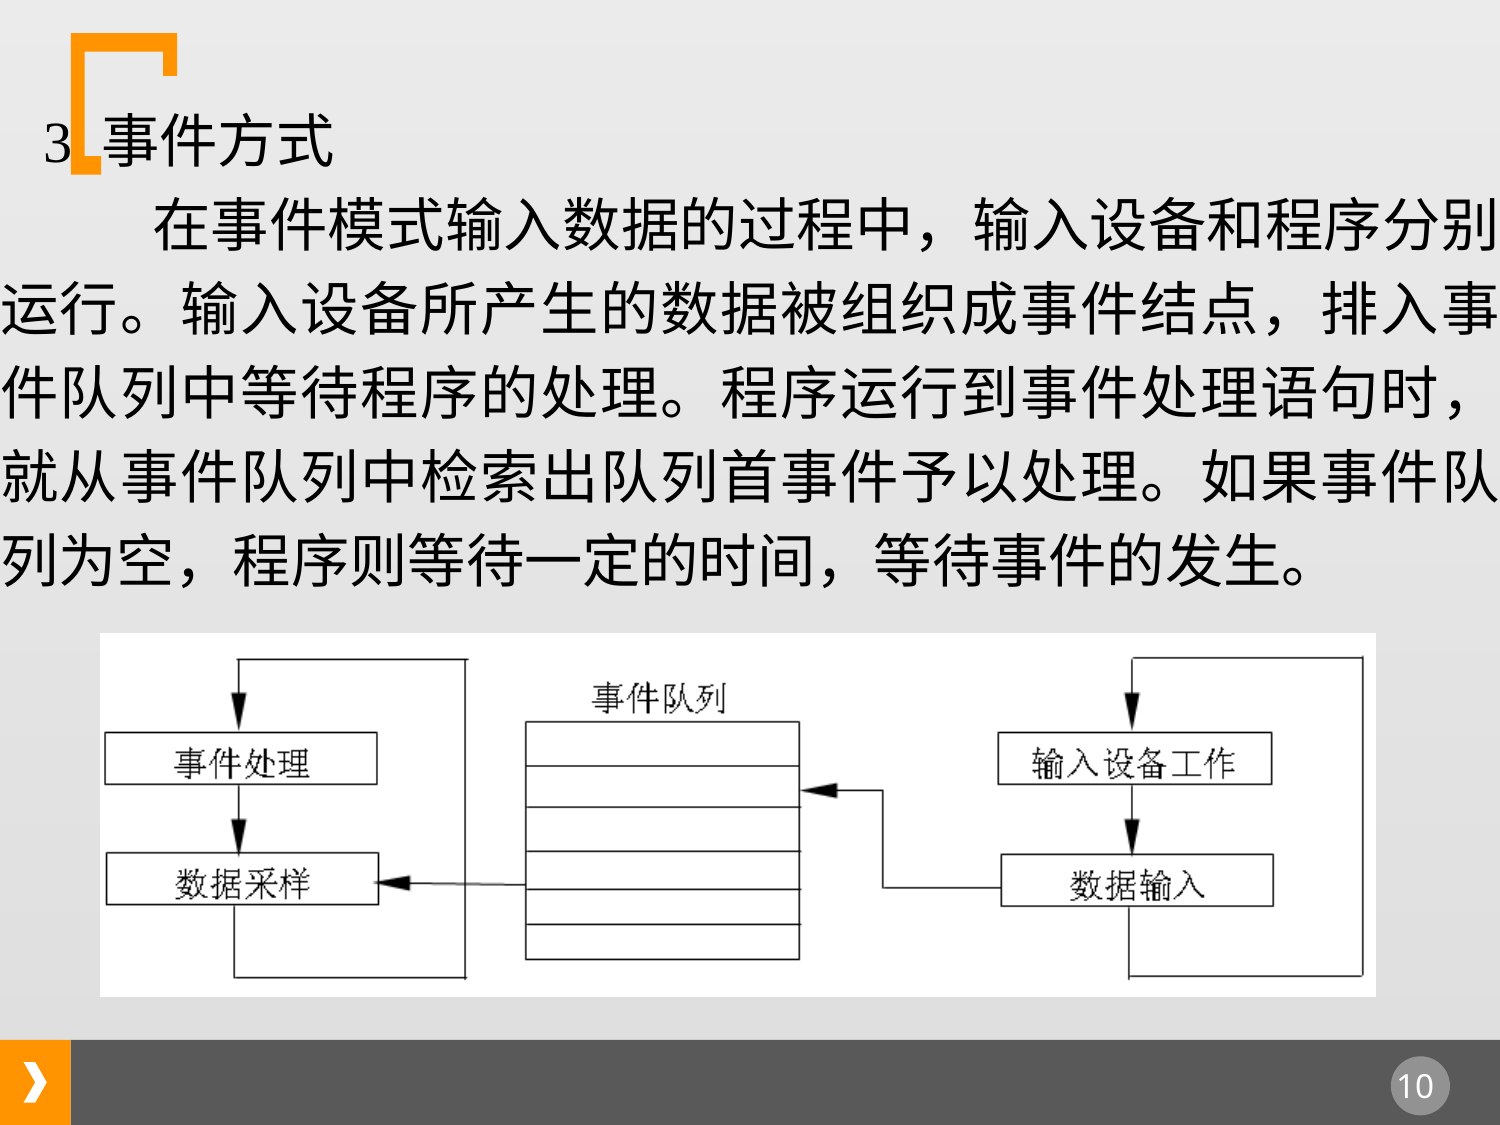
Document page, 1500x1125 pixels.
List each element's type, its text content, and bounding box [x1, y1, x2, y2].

text_box 3 事件方式 在事件模式输入数据的过程中，输入设备和程序分别运行。输入设备所产生的数据被组织成事件结点，排入事件队列中等待程序的处理。程序运行到事件处理语句时，就从事件队列中检索出队列首事件予以处理。如果事件队列为空，程序则等待一定的时间，等待事件的发生。 [0, 90, 1500, 595]
picture [100, 633, 1377, 997]
